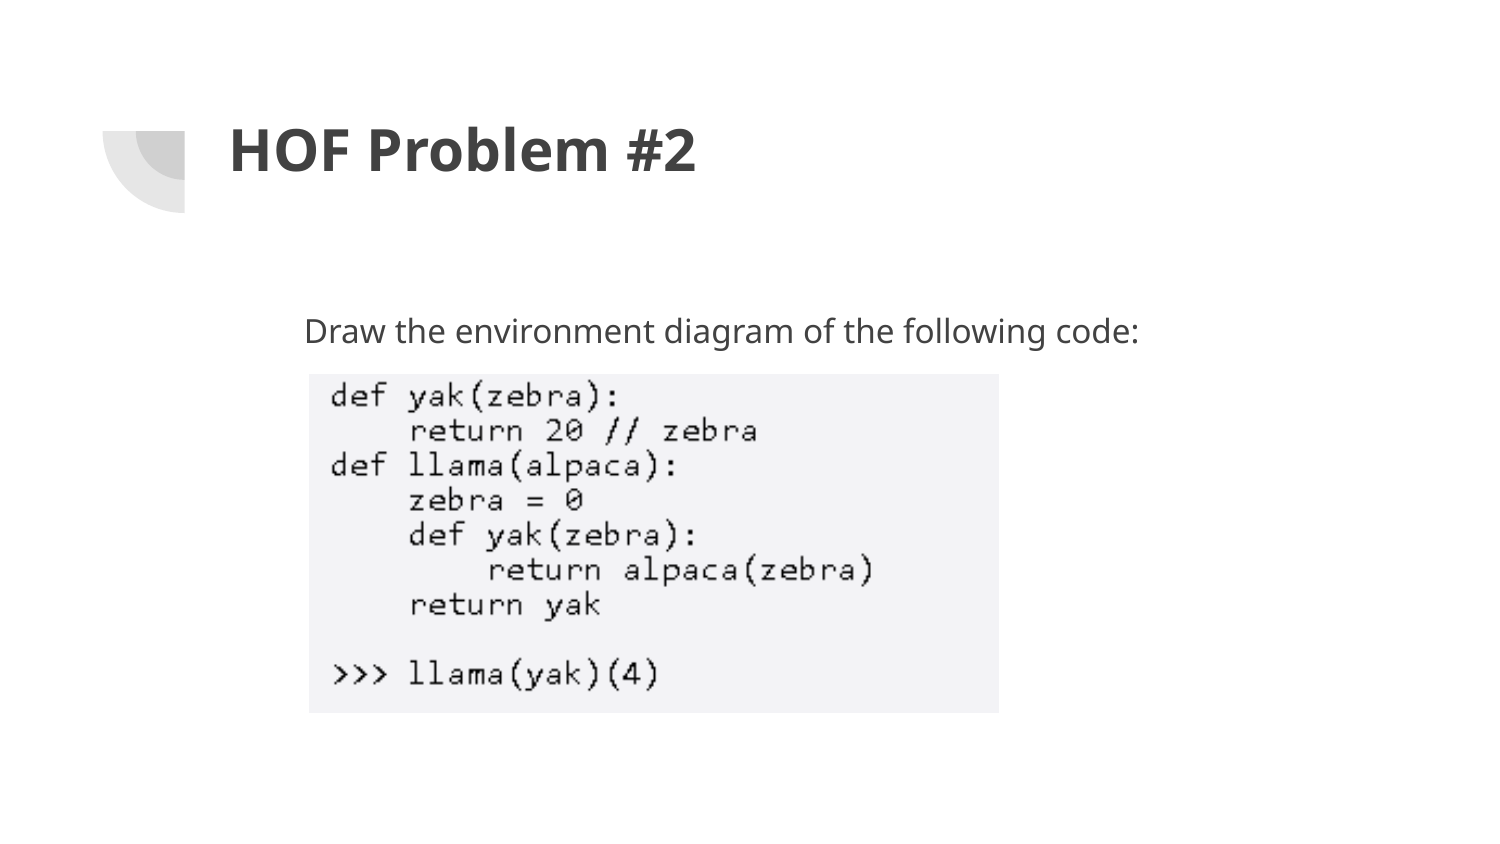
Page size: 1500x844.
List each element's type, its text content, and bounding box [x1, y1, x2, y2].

picture [309, 374, 999, 714]
list Draw the environment diagram of the following code: [213, 288, 1368, 357]
title HOF Problem #2 [213, 98, 1368, 263]
